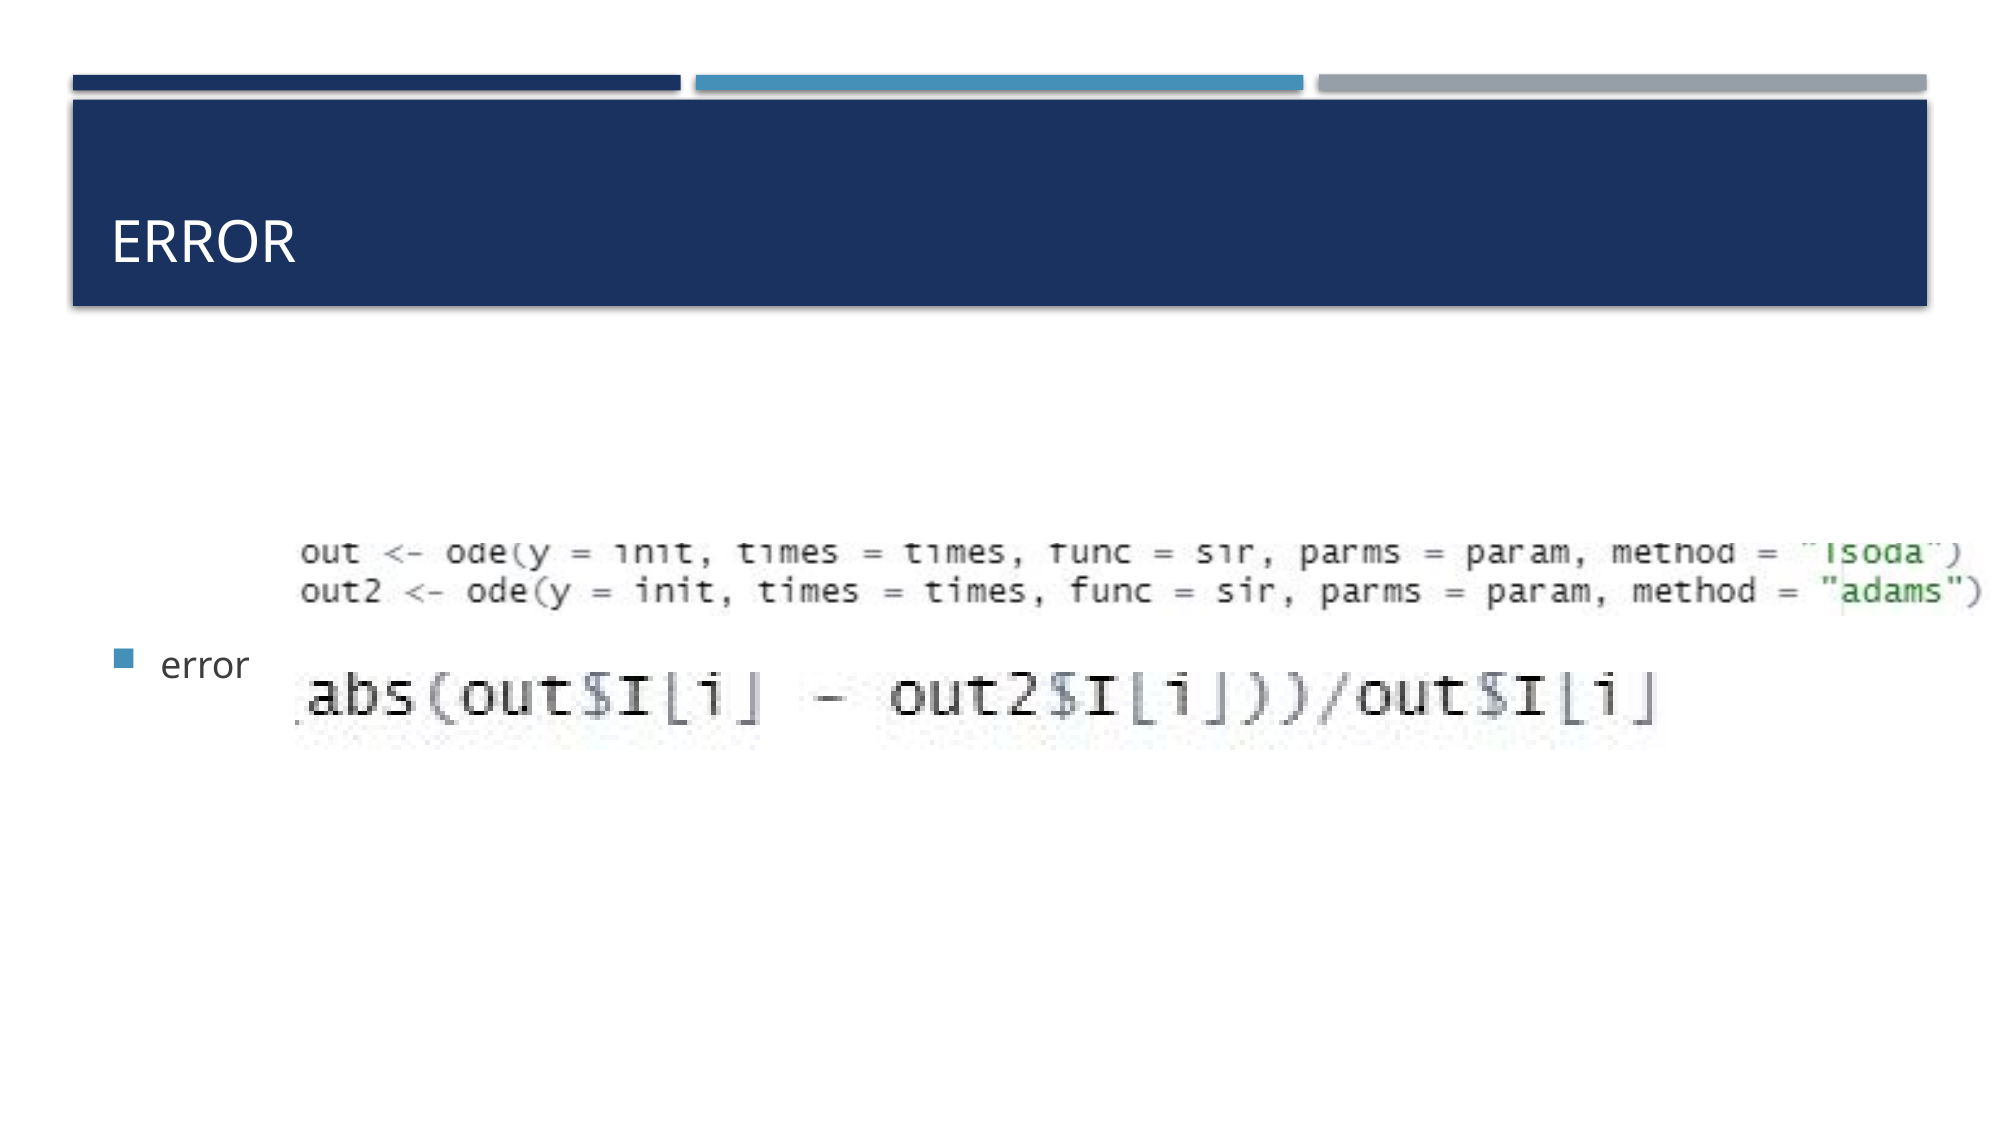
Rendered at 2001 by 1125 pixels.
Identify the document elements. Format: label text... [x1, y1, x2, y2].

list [295, 671, 1667, 751]
list error [95, 365, 985, 962]
title error [95, 119, 1905, 282]
picture [295, 542, 1991, 617]
